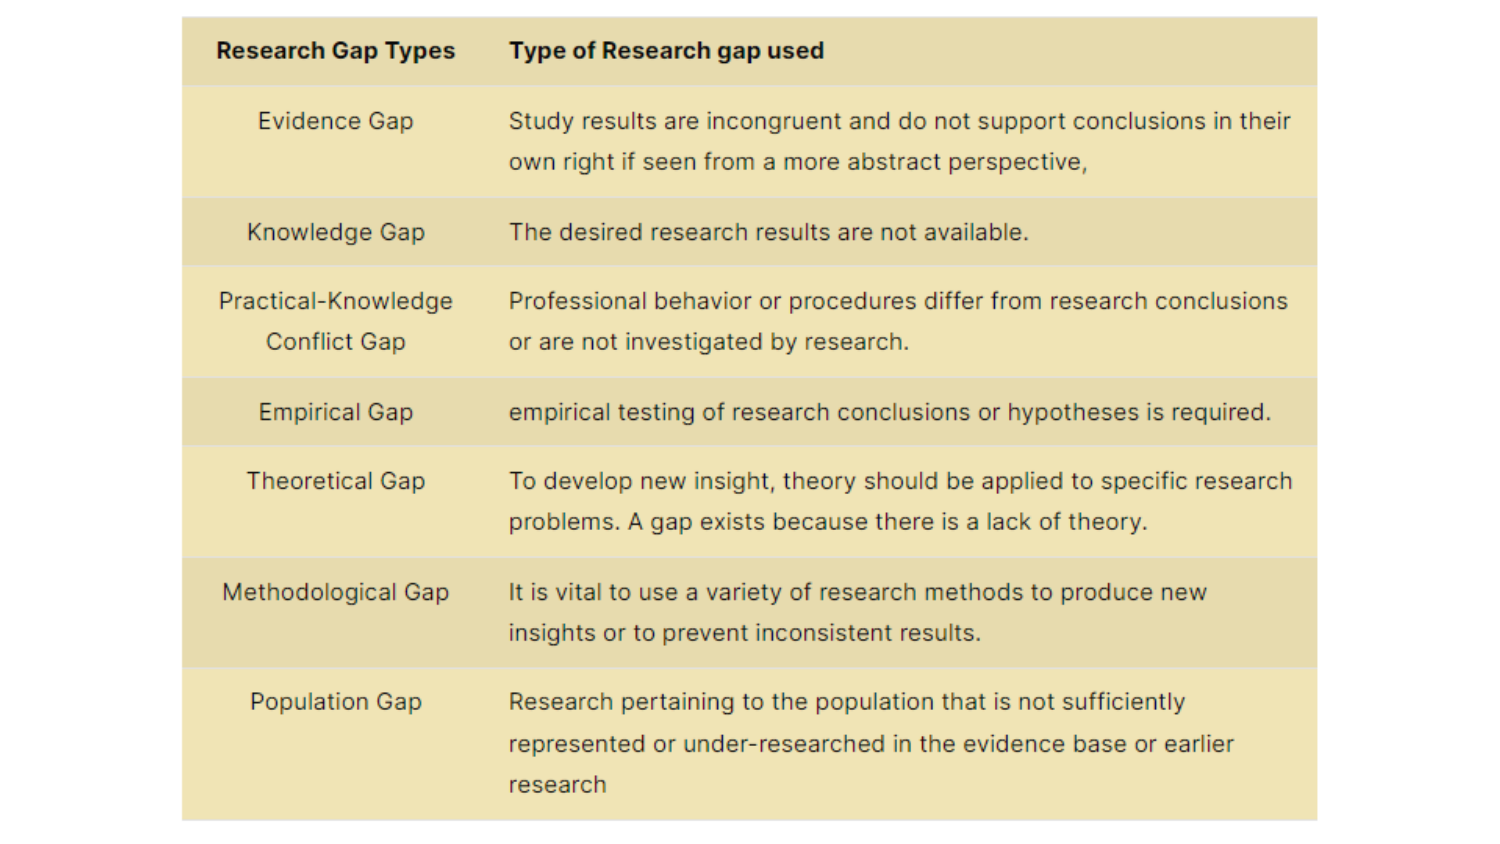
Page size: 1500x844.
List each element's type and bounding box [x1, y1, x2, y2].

picture [162, 1, 1338, 843]
